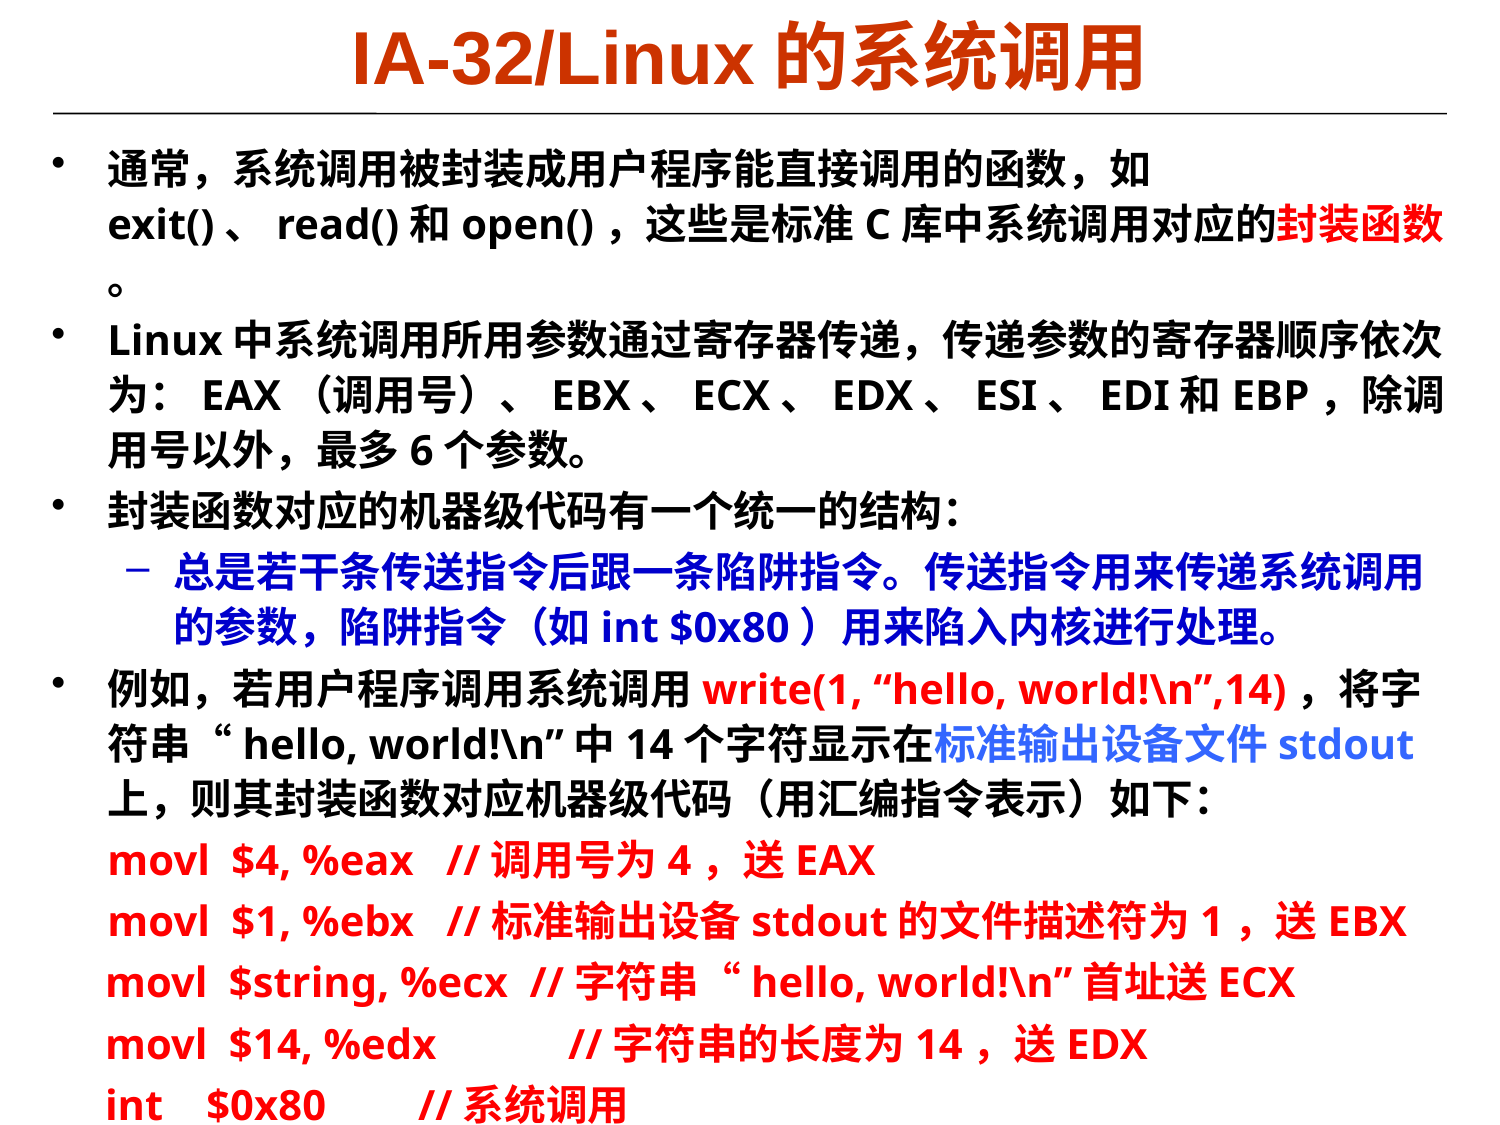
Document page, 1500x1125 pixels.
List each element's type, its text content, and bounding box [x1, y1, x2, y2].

list 通常，系统调用被封装成用户程序能直接调用的函数，如exit()、read()和open()，这些是标准C库中系统调用对应的封装函数 。 Linux中系统调用所用参数通过寄存器传递，传递参数的寄存器顺序依次为：EAX（调用号）、EBX、ECX、EDX、ESI、EDI和EBP，除调用号以外，最多6个参数。 封装函数对应的机器级代码有一个统一的结构： 总是若干条传送指令后跟一条陷阱指令。传送指令用来传递系统调用的参数，陷阱指令（如int $0x80）用来陷入内核进行处理。 例如，若用户程序调用系统调用write(1, “hello, world!\n”,14)，将字符串“hello, world!\n”中14个字符显示在标准输出设备文件stdout上，则其封装函数对应机器级代码（用汇编指令表示）如下： movl $4, %eax //调用号为4，送EAX movl $1, %ebx //标准输出设备stdout的文件描述符为1，送EBX movl $string, %ecx //字符串“hello, world!\n”首址送ECX movl $14, %edx //字符串的长度为14，送EDX int $0x80 //系统调用 [36, 130, 1463, 1075]
title IA-32/Linux的系统调用 [75, 8, 1425, 101]
